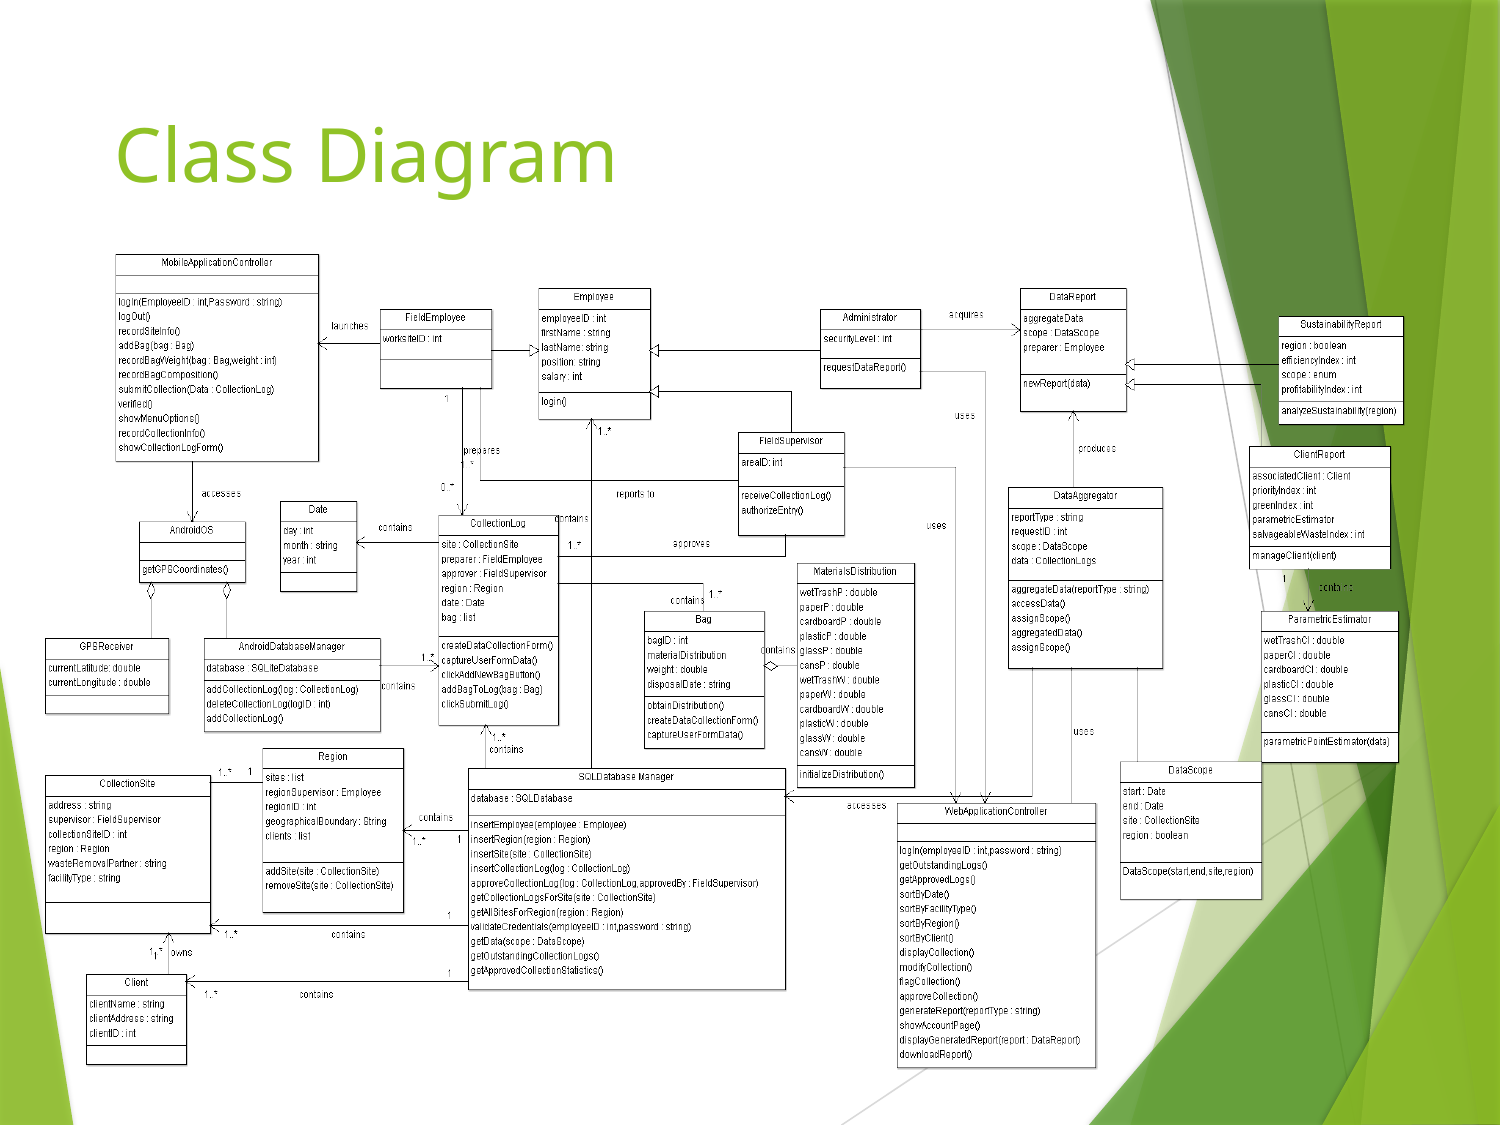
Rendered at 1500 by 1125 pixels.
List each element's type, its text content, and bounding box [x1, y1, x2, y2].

title Class Diagram [99, 99, 1142, 239]
picture [32, 239, 1419, 1087]
